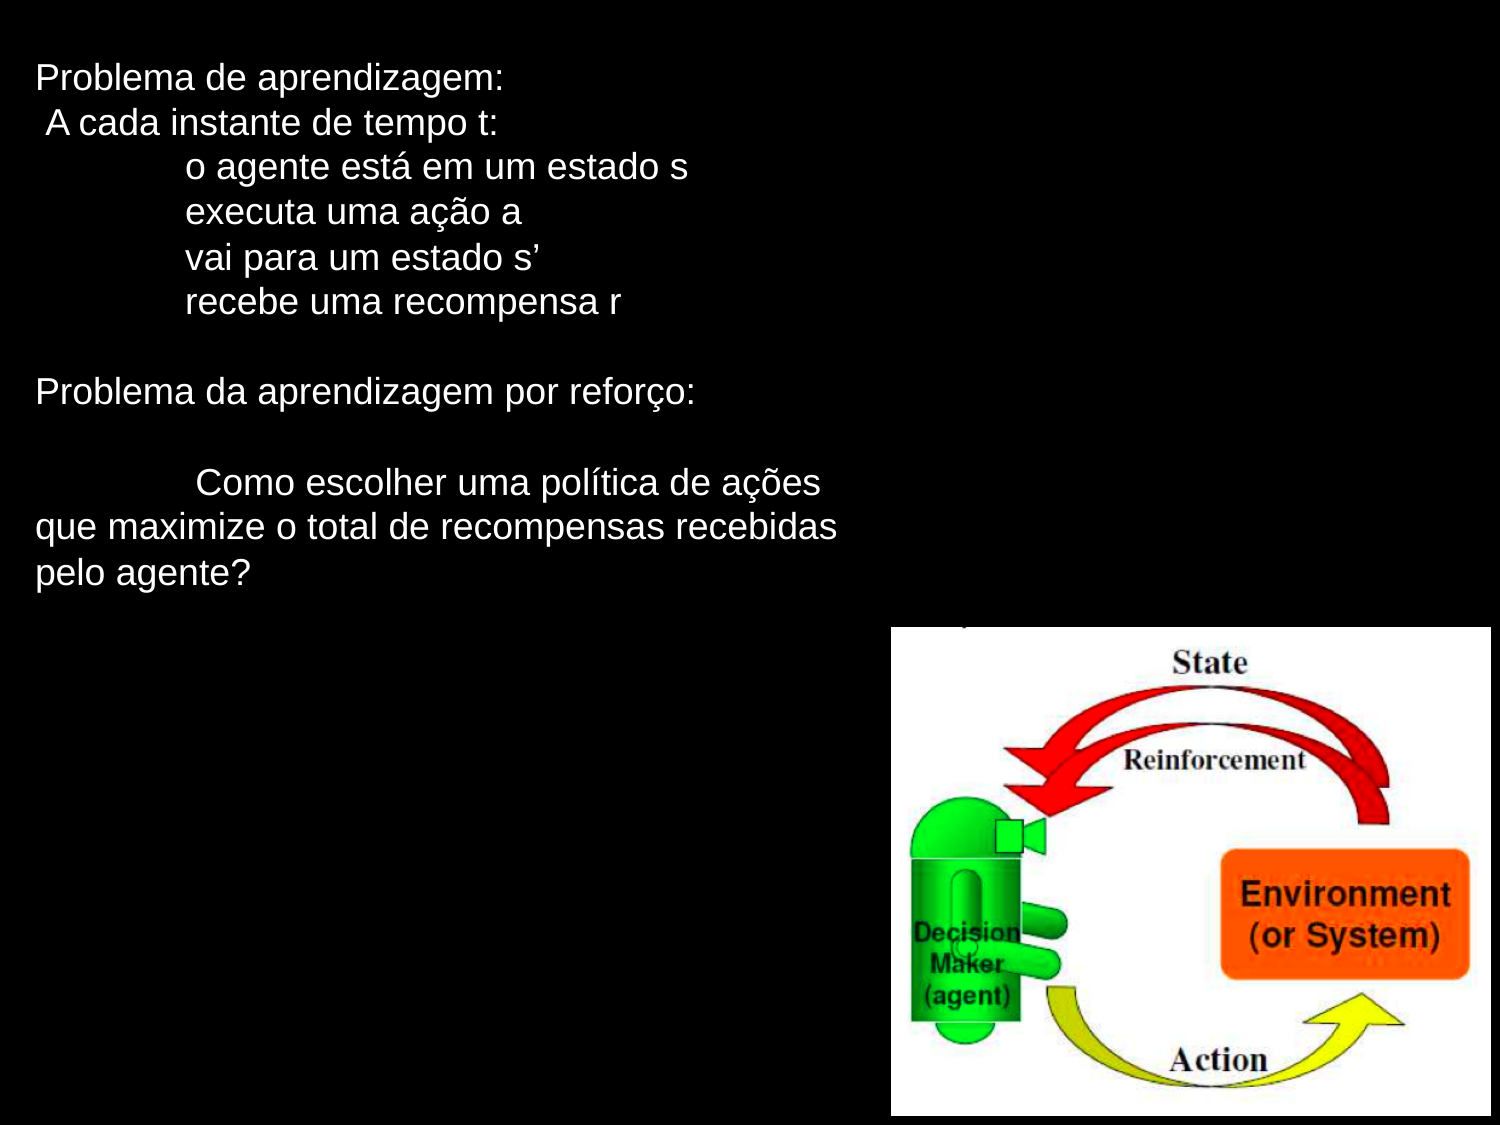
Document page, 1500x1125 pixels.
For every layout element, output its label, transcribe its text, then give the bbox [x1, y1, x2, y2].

text_box Problema de aprendizagem: A cada instante de tempo t: o agente está em um estado s executa uma ação a vai para um estado s’ recebe uma recompensa r Problema da aprendizagem por reforço: Como escolher uma política de ações que maximize o total de recompensas recebidas pelo agente? [20, 45, 902, 645]
picture [891, 627, 1491, 1116]
